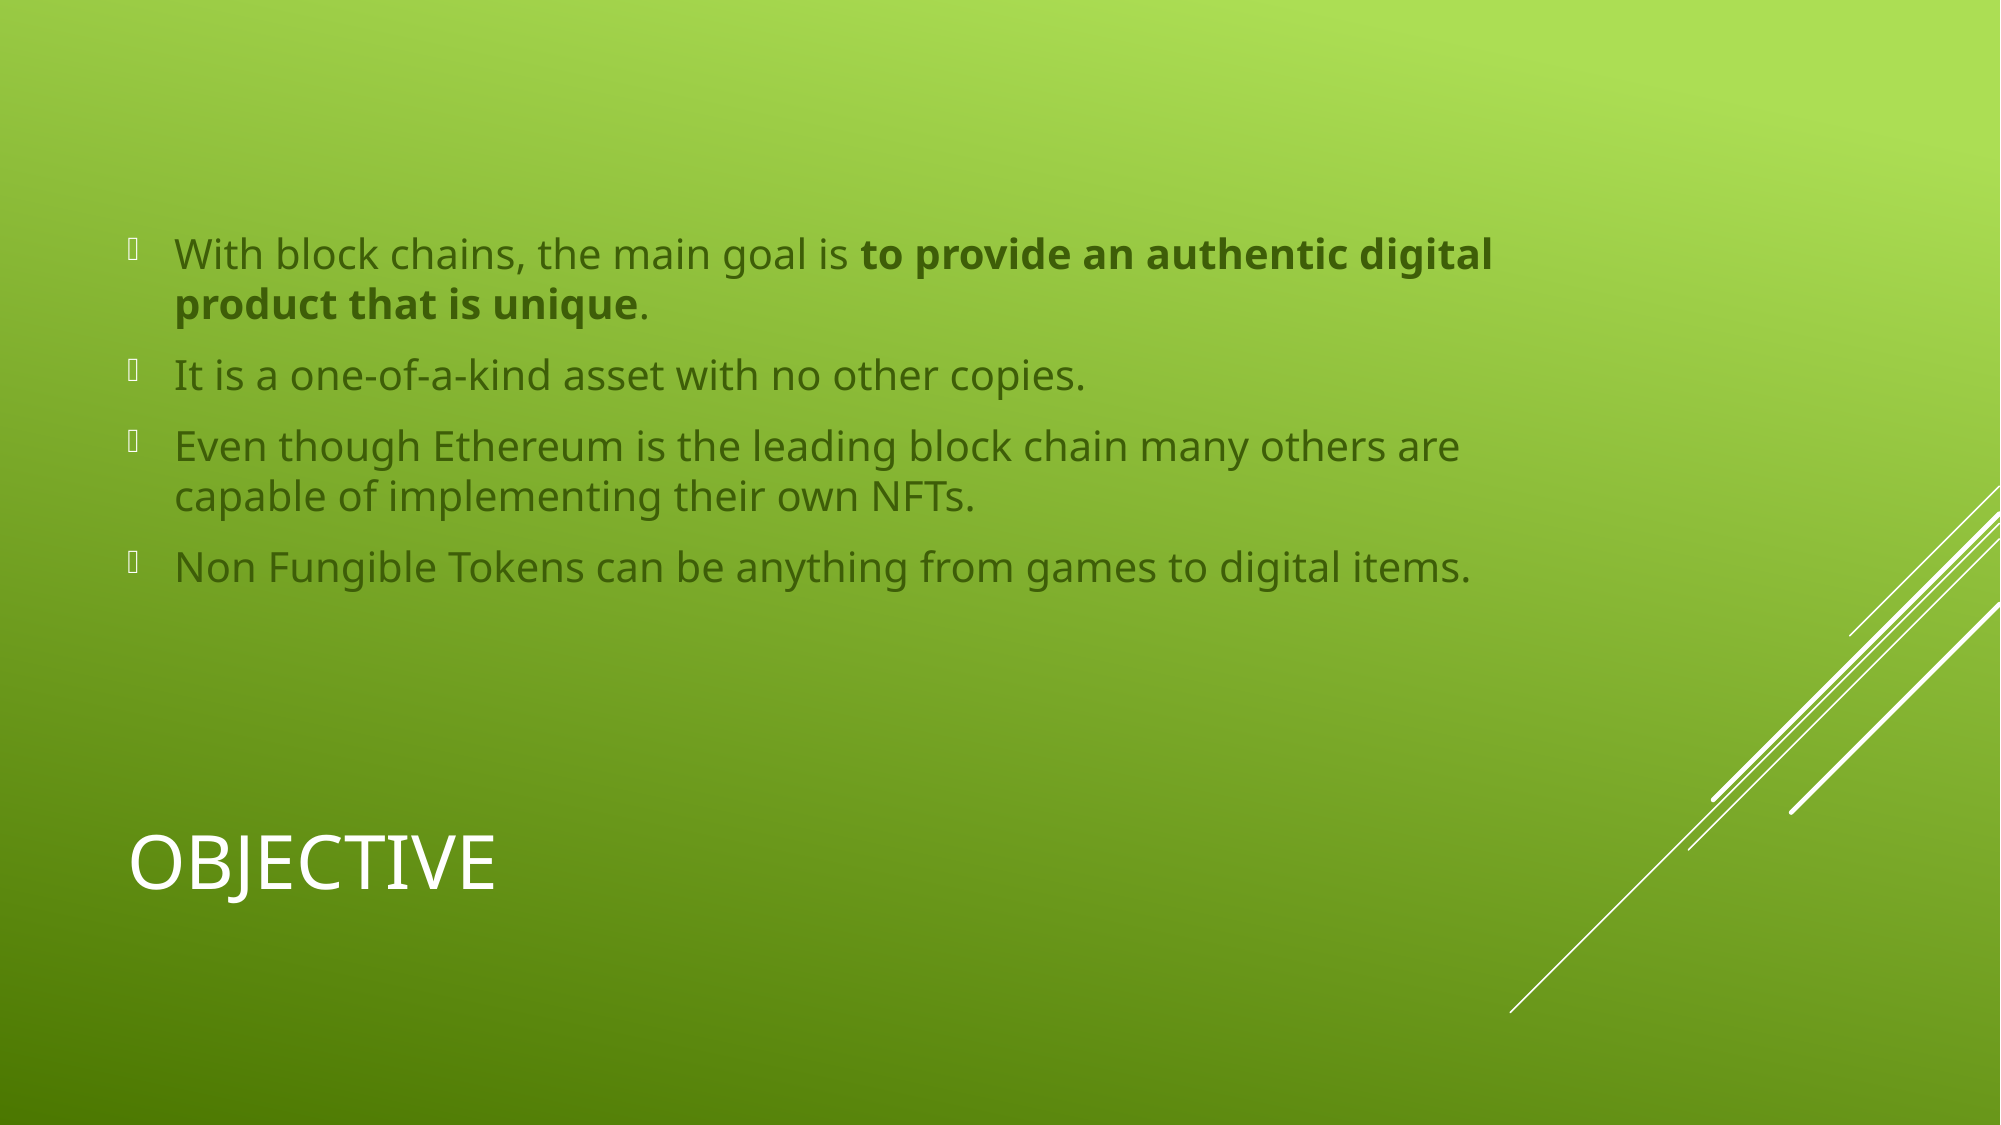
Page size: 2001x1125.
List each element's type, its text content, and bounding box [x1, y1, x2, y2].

list With block chains, the main goal is to provide an authentic digital product that is unique. It is a one-of-a-kind asset with no other copies. Even though Ethereum is the leading block chain many others are capable of implementing their own NFTs. Non Fungible Tokens can be anything from games to digital items. [112, 112, 1513, 706]
title Objective [112, 736, 1513, 984]
